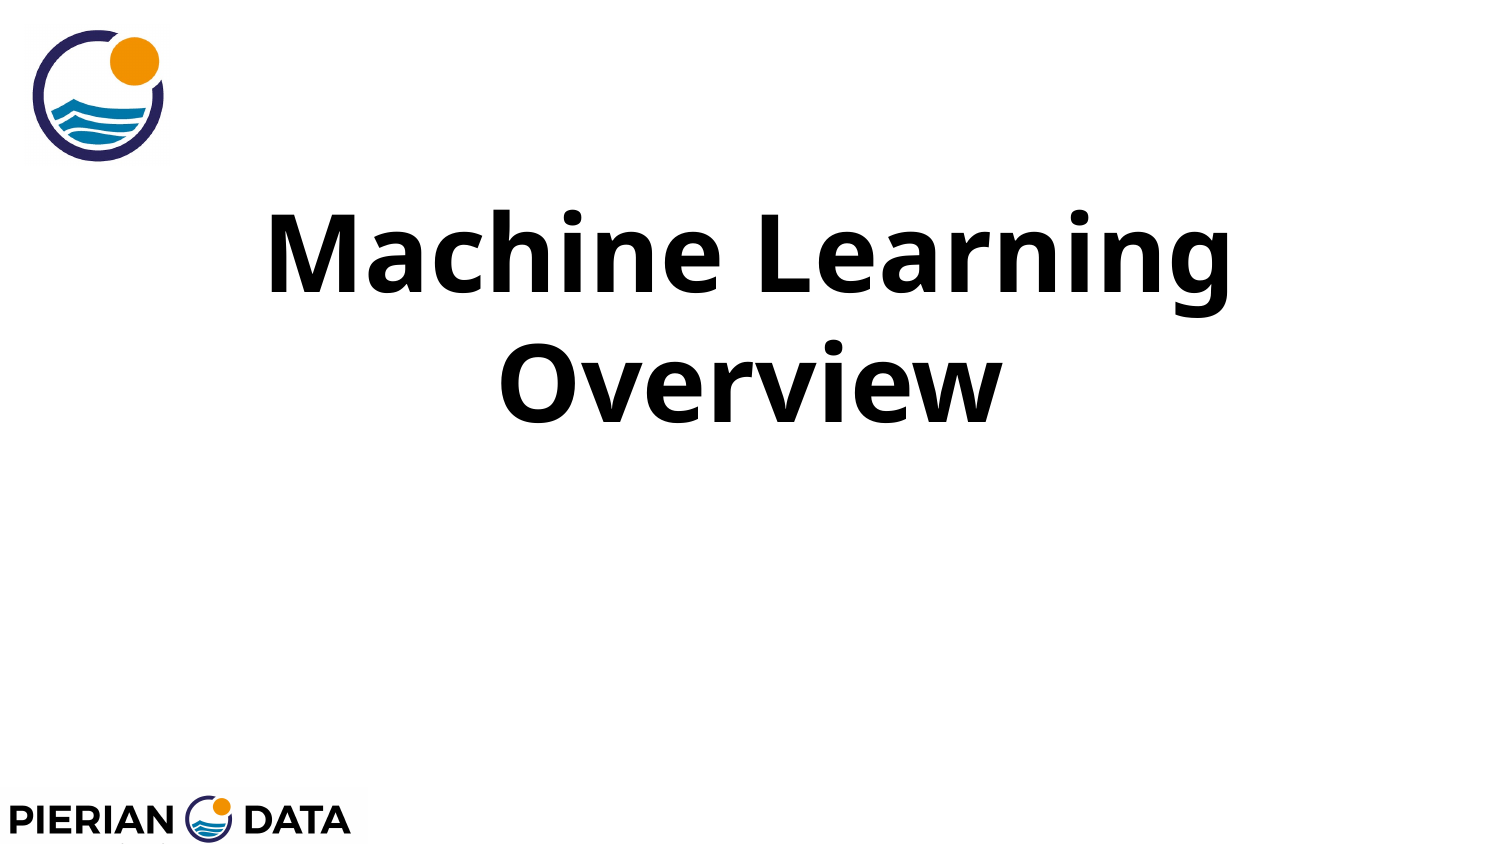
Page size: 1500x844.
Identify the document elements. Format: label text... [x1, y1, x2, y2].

picture [24, 24, 172, 167]
title Machine Learning Overview [51, 122, 1449, 459]
picture [0, 787, 368, 844]
